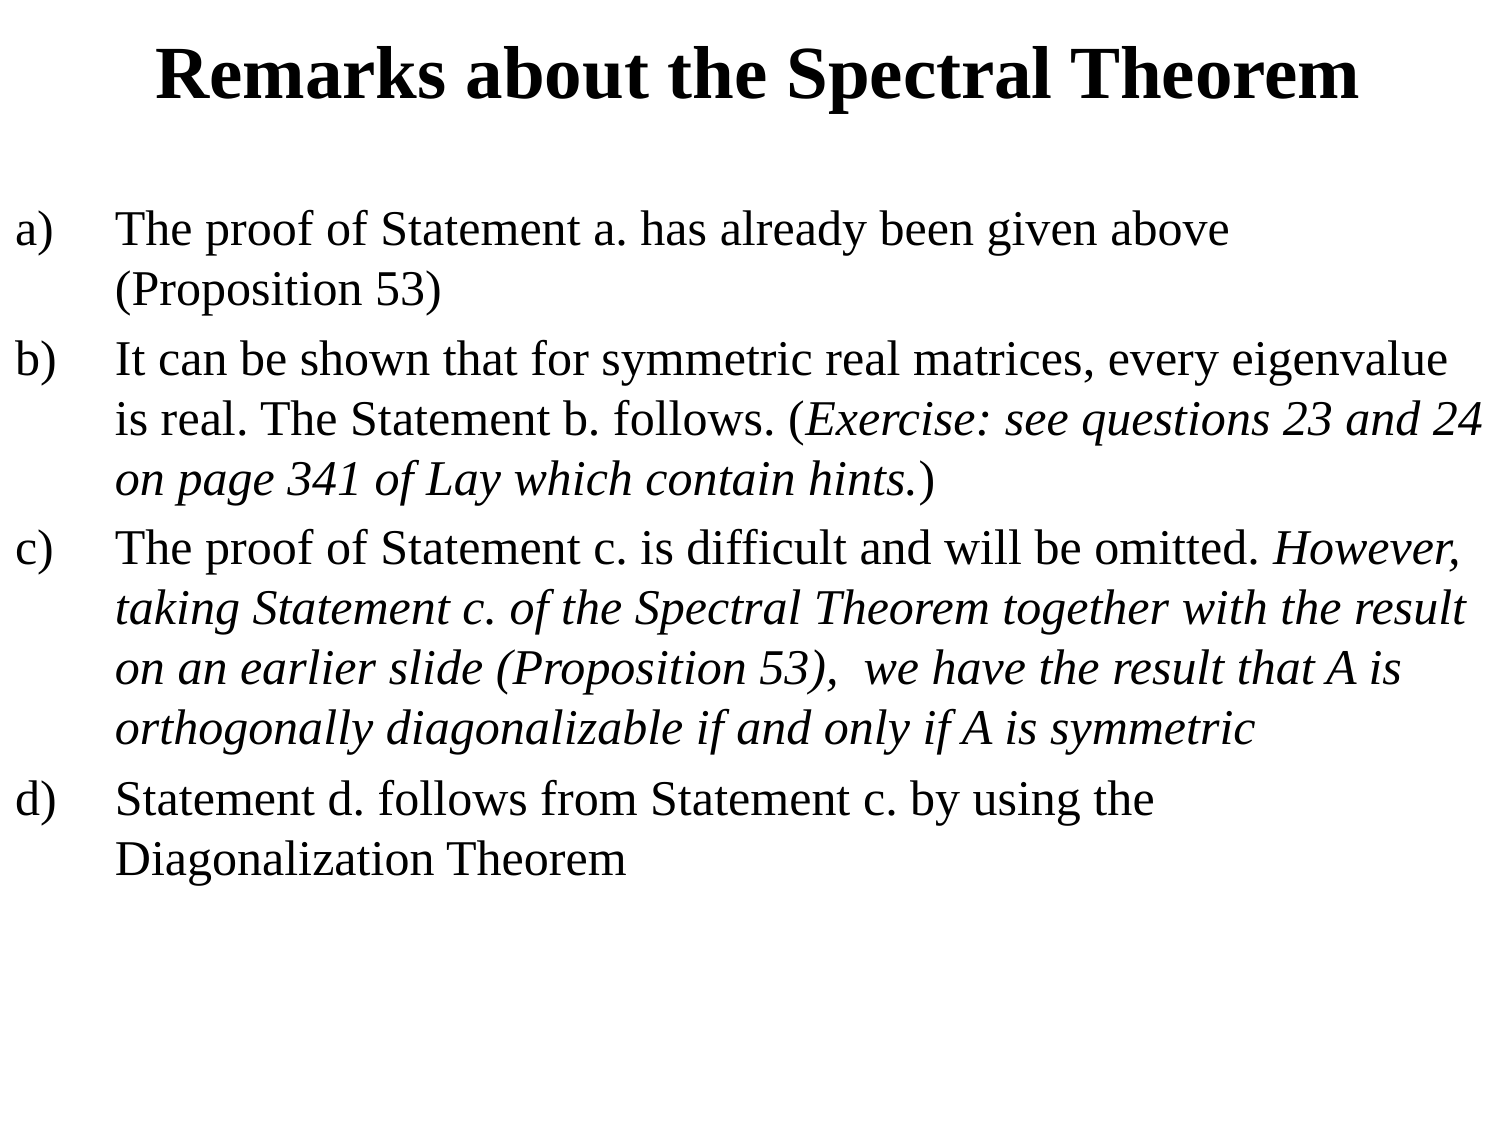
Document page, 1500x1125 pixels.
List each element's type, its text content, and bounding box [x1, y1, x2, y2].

list The proof of Statement a. has already been given above (Proposition 53) It can be shown that for symmetric real matrices, every eigenvalue is real. The Statement b. follows. (Exercise: see questions 23 and 24 on page 341 of Lay which contain hints.) The proof of Statement c. is difficult and will be omitted. However, taking Statement c. of the Spectral Theorem together with the result on an earlier slide (Proposition 53), we have the result that A is orthogonally diagonalizable if and only if A is symmetric Statement d. follows from Statement c. by using the Diagonalization Theorem [0, 187, 1500, 1125]
title Remarks about the Spectral Theorem [37, 0, 1463, 138]
